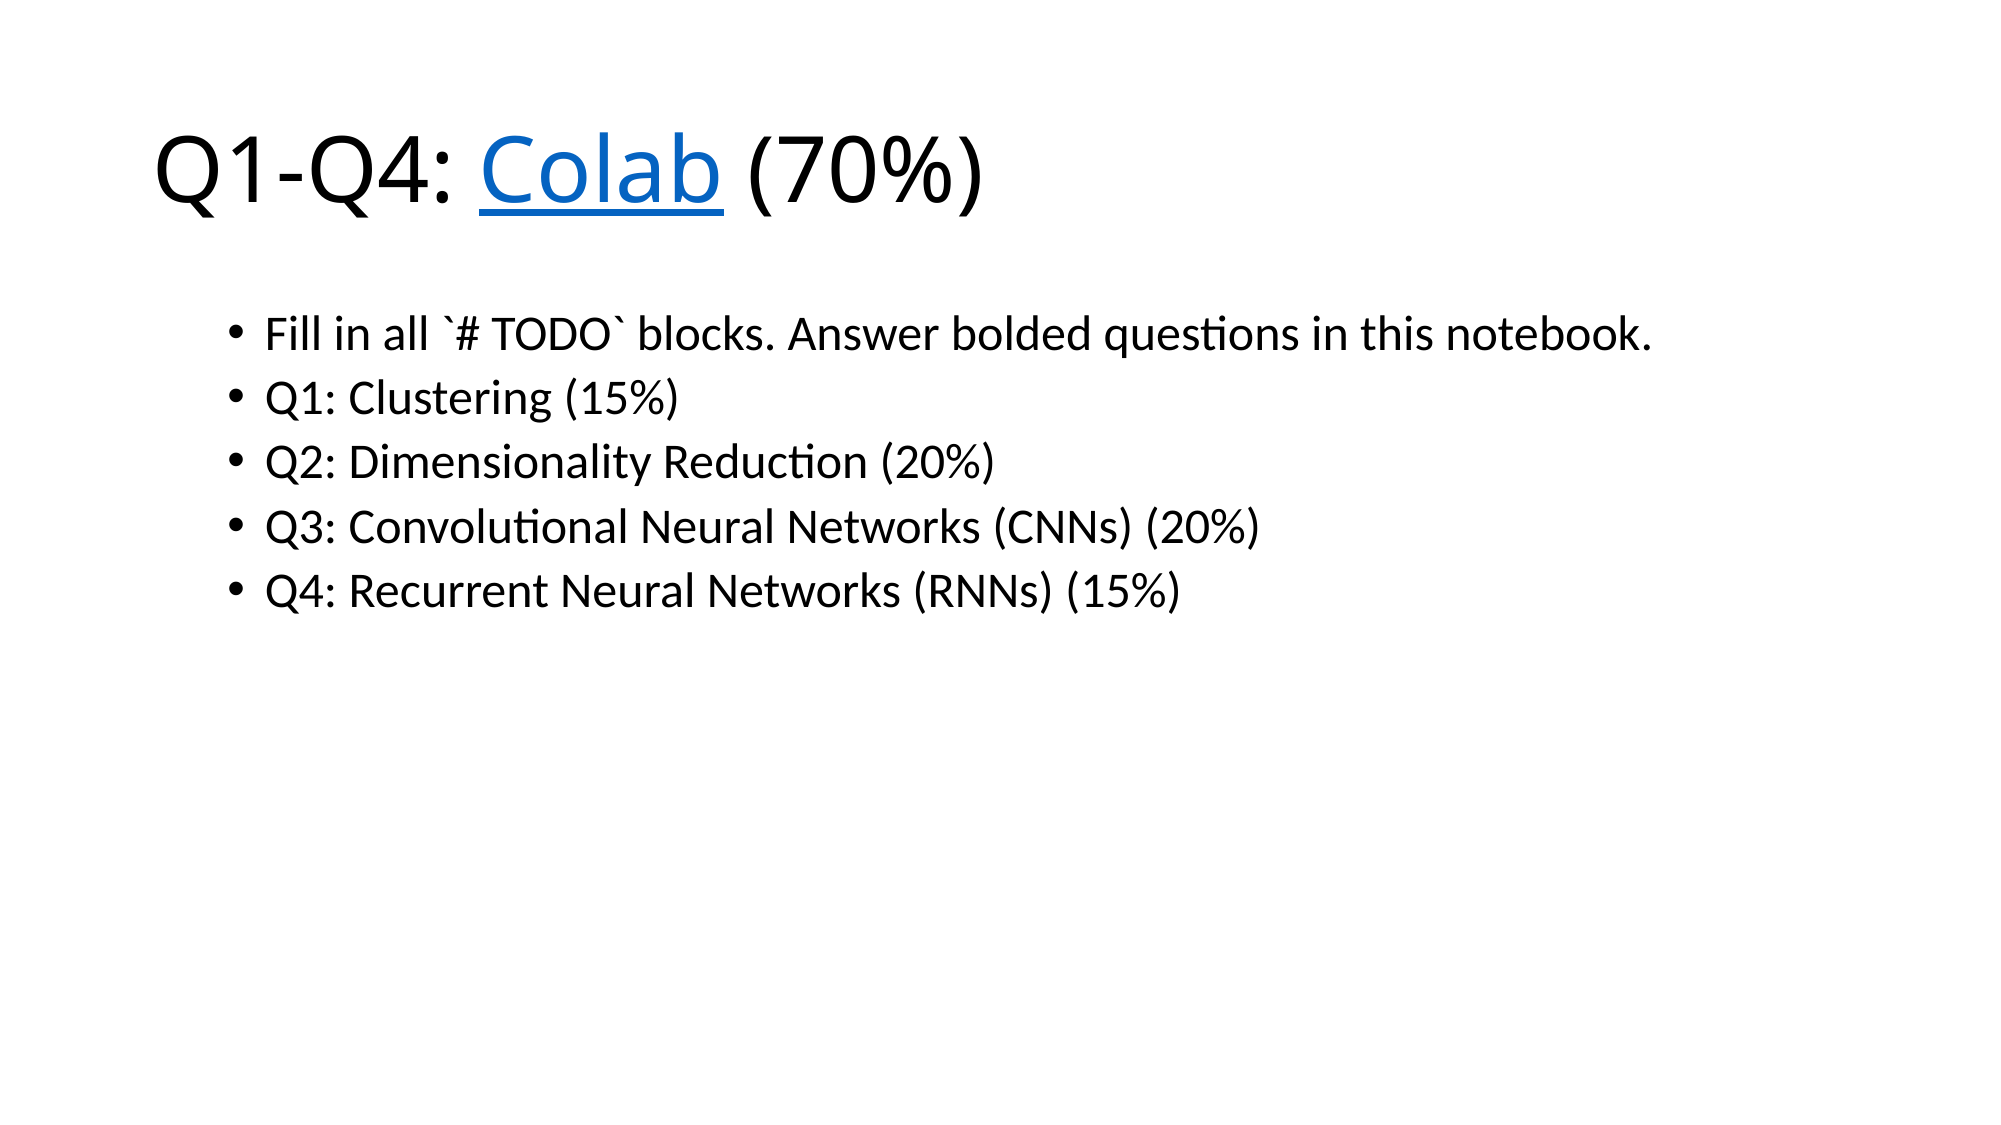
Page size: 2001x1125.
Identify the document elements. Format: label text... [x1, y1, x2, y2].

title Q1-Q4: Colab (70%) [137, 59, 1863, 278]
list Fill in all `# TODO` blocks. Answer bolded questions in this notebook. Q1: Clustering (15%) Q2: Dimensionality Reduction (20%) Q3: Convolutional Neural Networks (CNNs) (20%) Q4: Recurrent Neural Networks (RNNs) (15%) [137, 299, 1863, 1014]
